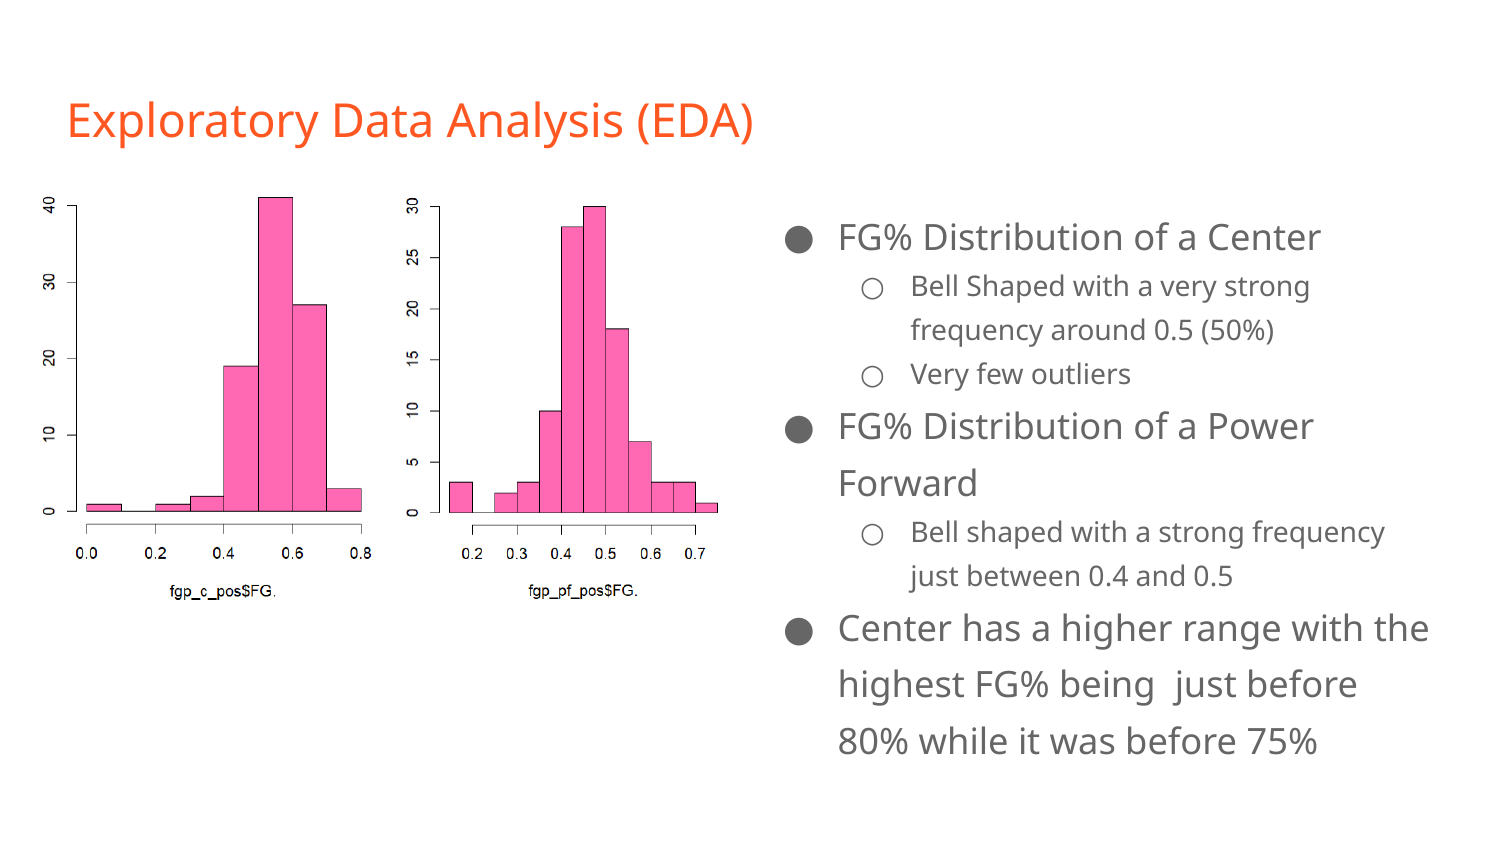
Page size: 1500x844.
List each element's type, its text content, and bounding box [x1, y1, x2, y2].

picture [36, 188, 390, 605]
list FG% Distribution of a Center Bell Shaped with a very strong frequency around 0.5 (50%) Very few outliers FG% Distribution of a Power Forward Bell shaped with a strong frequency just between 0.4 and 0.5 Center has a higher range with the highest FG% being just before 80% while it was before 75% [750, 189, 1449, 790]
title Exploratory Data Analysis (EDA) [51, 72, 1449, 167]
picture [403, 188, 736, 605]
